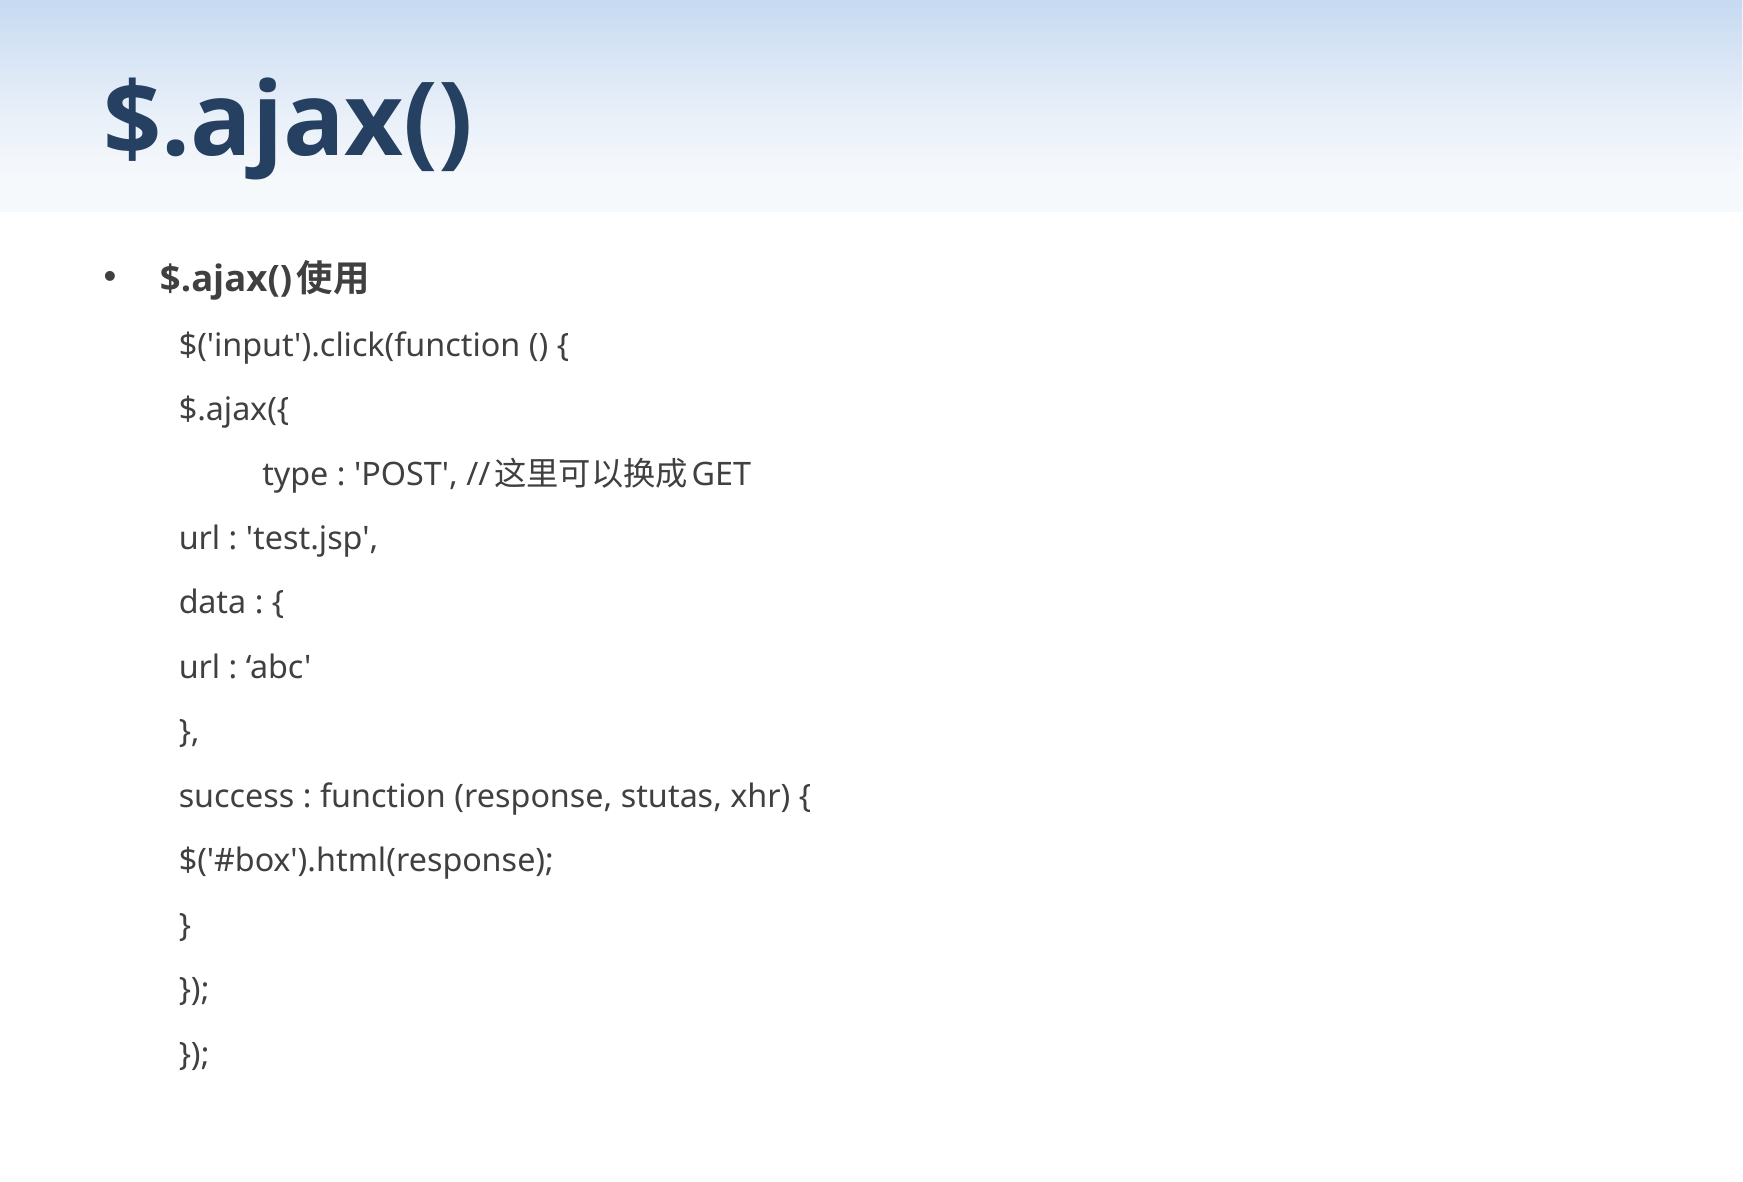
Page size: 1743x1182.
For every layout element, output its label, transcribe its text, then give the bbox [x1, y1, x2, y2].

list $.ajax()使用 $('input').click(function () { $.ajax({ type : 'POST', //这里可以换成GET url : 'test.jsp', data : { url : ‘abc' }, success : function (response, stutas, xhr) { $('#box').html(response); } }); }); [87, 224, 1656, 1087]
title $.ajax() [87, 15, 1656, 213]
